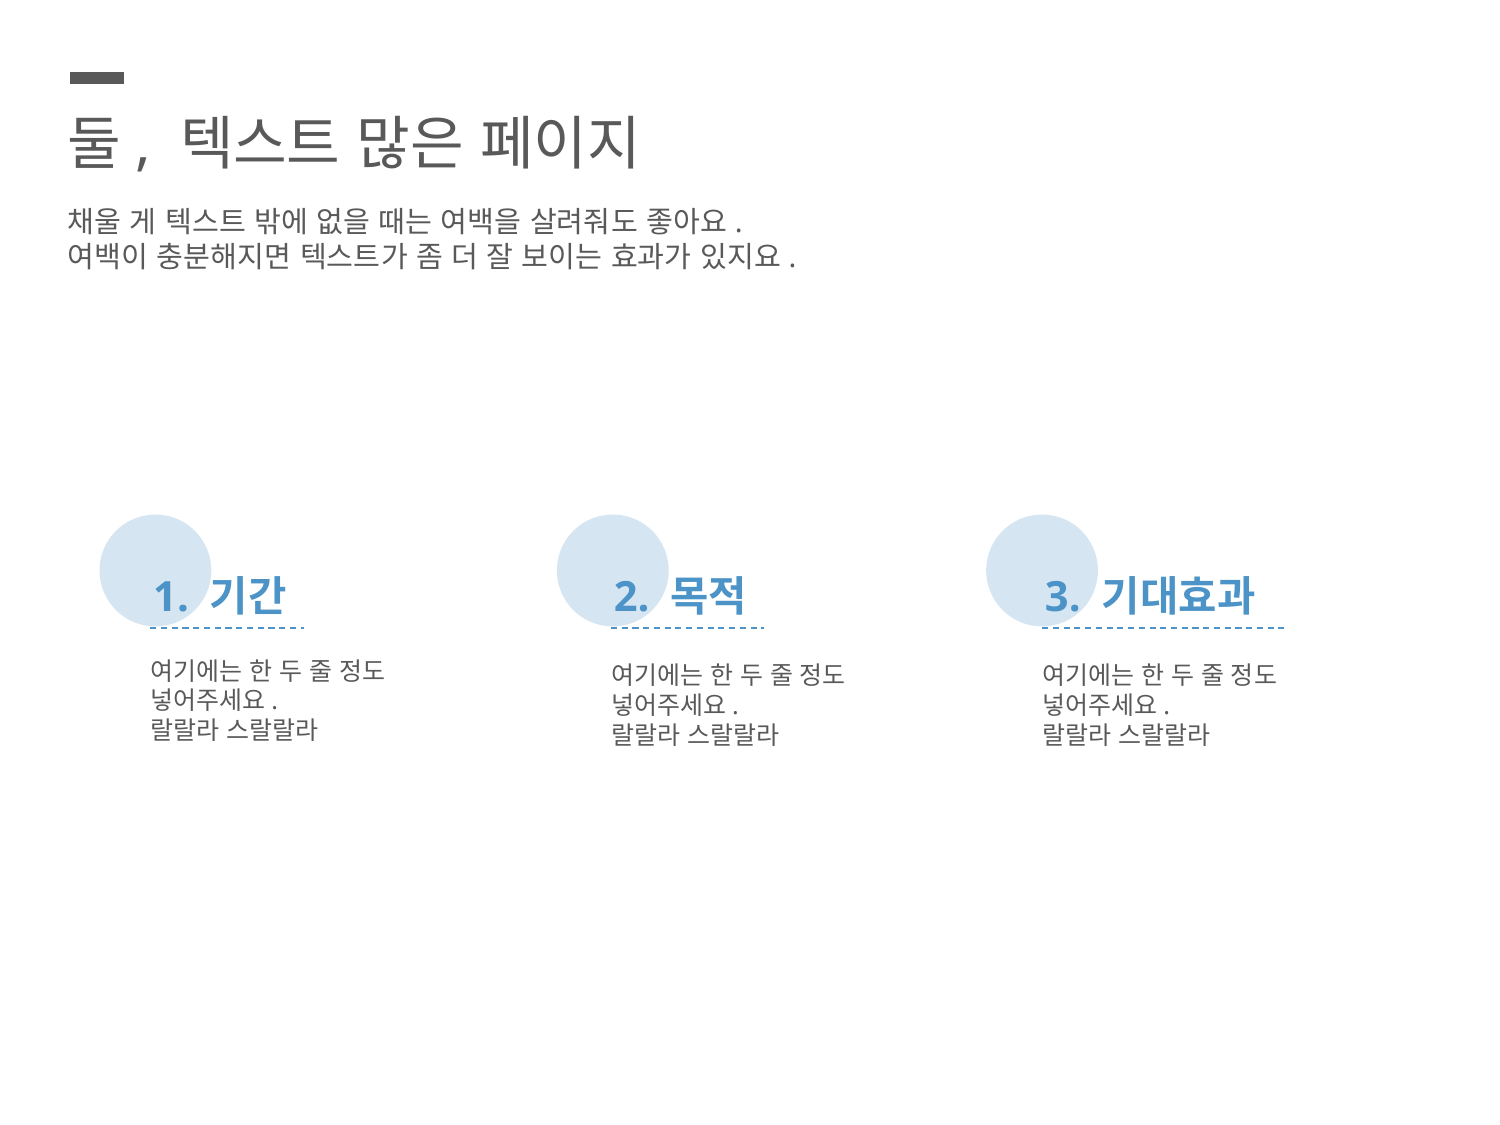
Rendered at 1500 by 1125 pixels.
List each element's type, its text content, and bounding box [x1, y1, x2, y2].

text_box 3. 기대효과 [1030, 562, 1329, 628]
text_box 여기에는 한 두 줄 정도 넣어주세요. 랄랄라 스랄랄라 [1027, 652, 1412, 757]
text_box [97, 512, 213, 626]
text_box [984, 512, 1100, 628]
text_box 여기에는 한 두 줄 정도 넣어주세요. 랄랄라 스랄랄라 [135, 647, 520, 753]
text_box [554, 512, 671, 627]
text_box 여기에는 한 두 줄 정도 넣어주세요. 랄랄라 스랄랄라 [596, 652, 981, 757]
text_box 1. 기간 [138, 562, 316, 628]
text_box 채울 게 텍스트 밖에 없을 때는 여백을 살려줘도 좋아요. 여백이 충분해지면 텍스트가 좀 더 잘 보이는 효과가 있지요. [53, 196, 892, 281]
text_box 2. 목적 [598, 562, 777, 628]
text_box 둘, 텍스트 많은 페이지 [53, 98, 892, 184]
